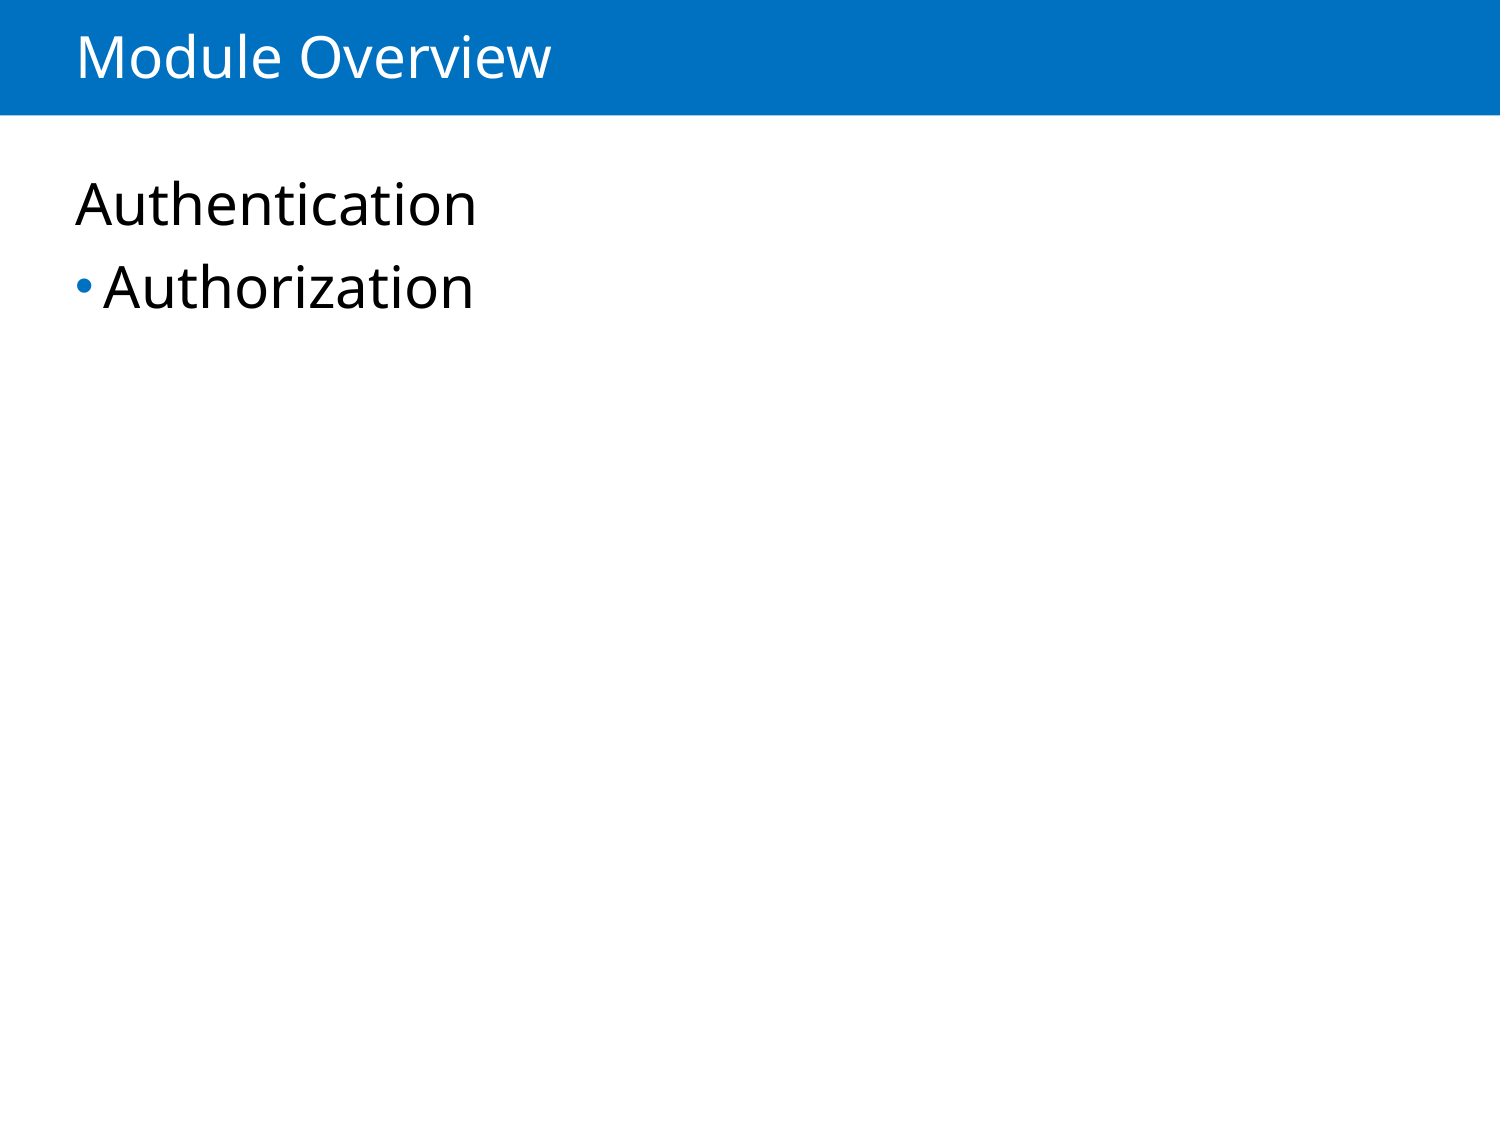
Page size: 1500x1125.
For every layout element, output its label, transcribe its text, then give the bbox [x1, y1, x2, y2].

title Module Overview [75, 0, 1351, 122]
list Authentication Authorization [74, 167, 1408, 1013]
